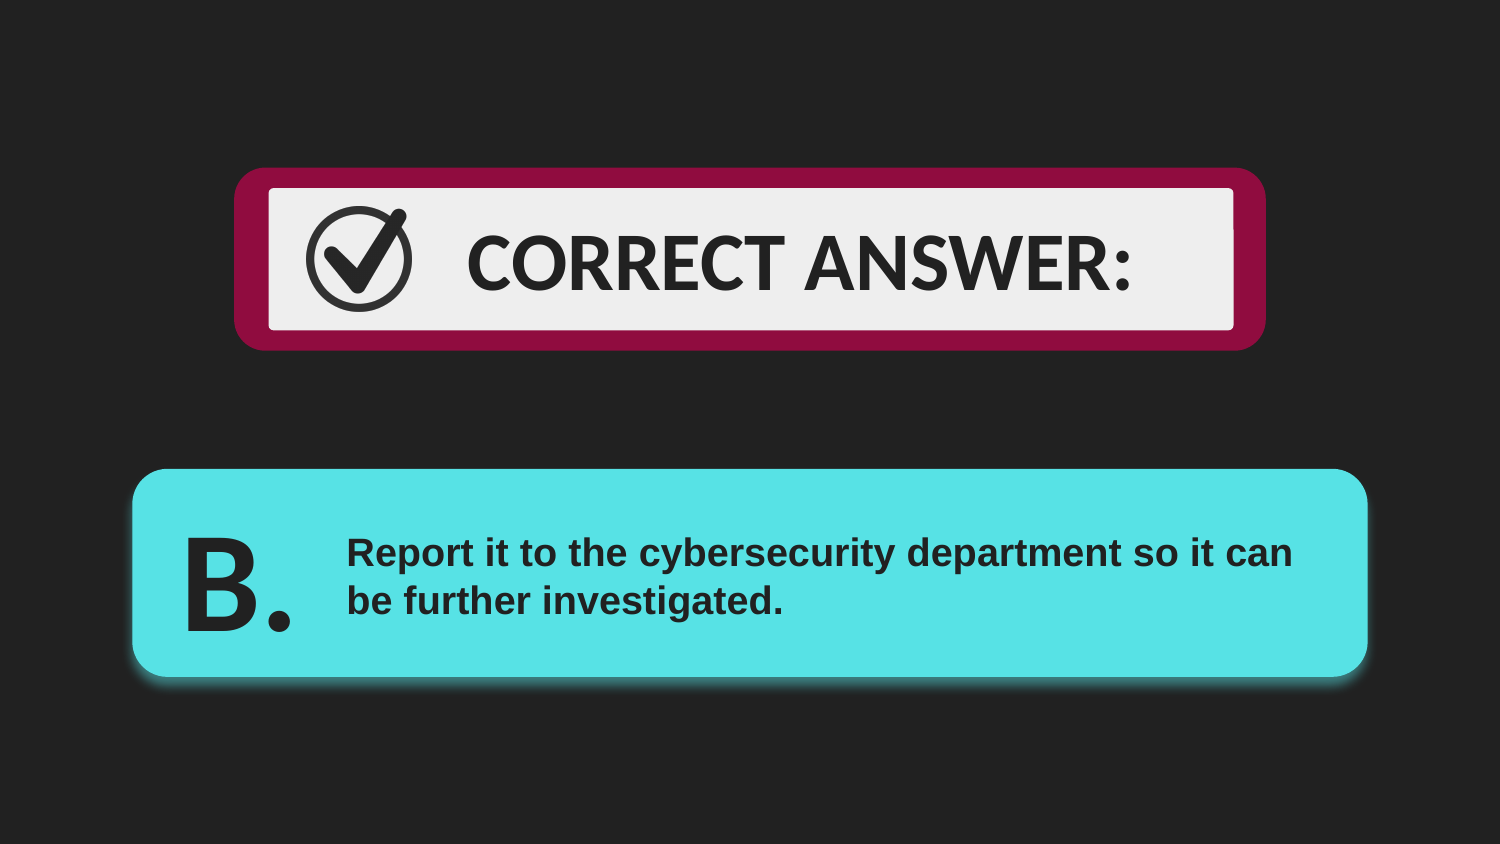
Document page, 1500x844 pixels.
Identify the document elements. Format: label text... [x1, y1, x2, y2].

text_box [133, 469, 1367, 677]
text_box Report it to the cybersecurity department so it can be further investigated. [346, 521, 1319, 676]
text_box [233, 167, 1266, 351]
text_box B. [180, 481, 347, 666]
